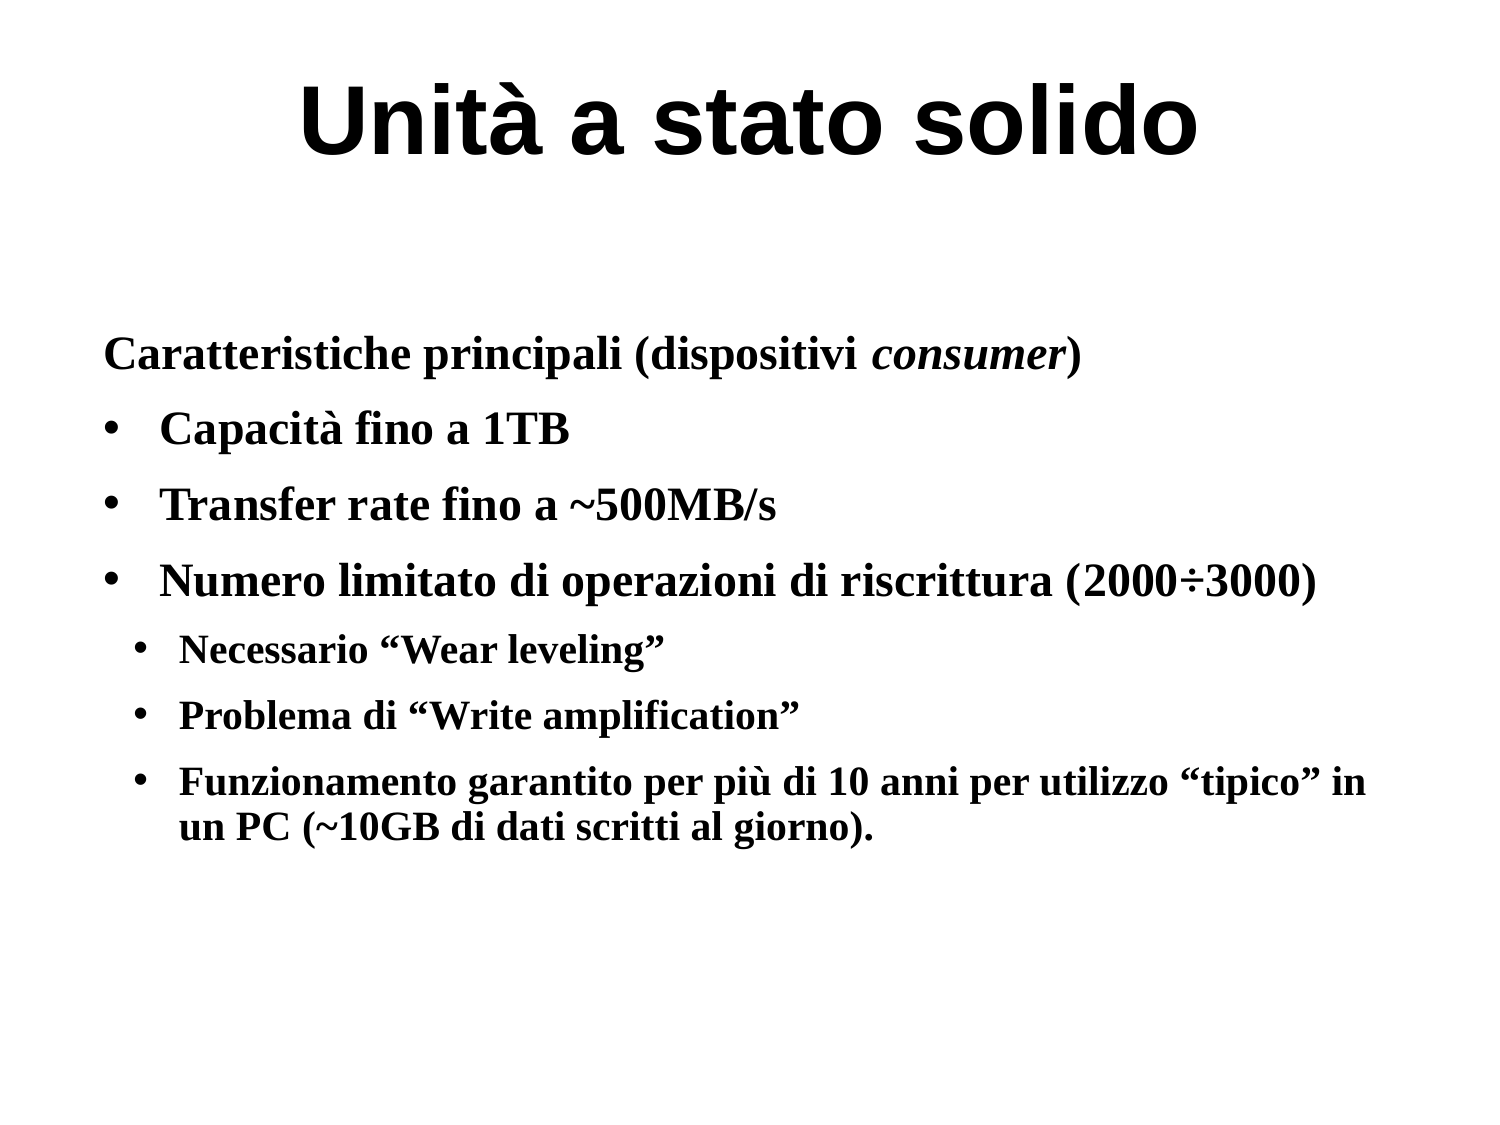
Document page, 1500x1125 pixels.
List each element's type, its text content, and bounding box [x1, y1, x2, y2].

list Caratteristiche principali (dispositivi consumer) Capacità fino a 1TB Transfer rate fino a ~500MB/s Numero limitato di operazioni di riscrittura (2000÷3000) Necessario “Wear leveling” Problema di “Write amplification” Funzionamento garantito per più di 10 anni per utilizzo “tipico” in un PC (~10GB di dati scritti al giorno). [88, 320, 1412, 1052]
title Unità a stato solido [88, 53, 1412, 179]
